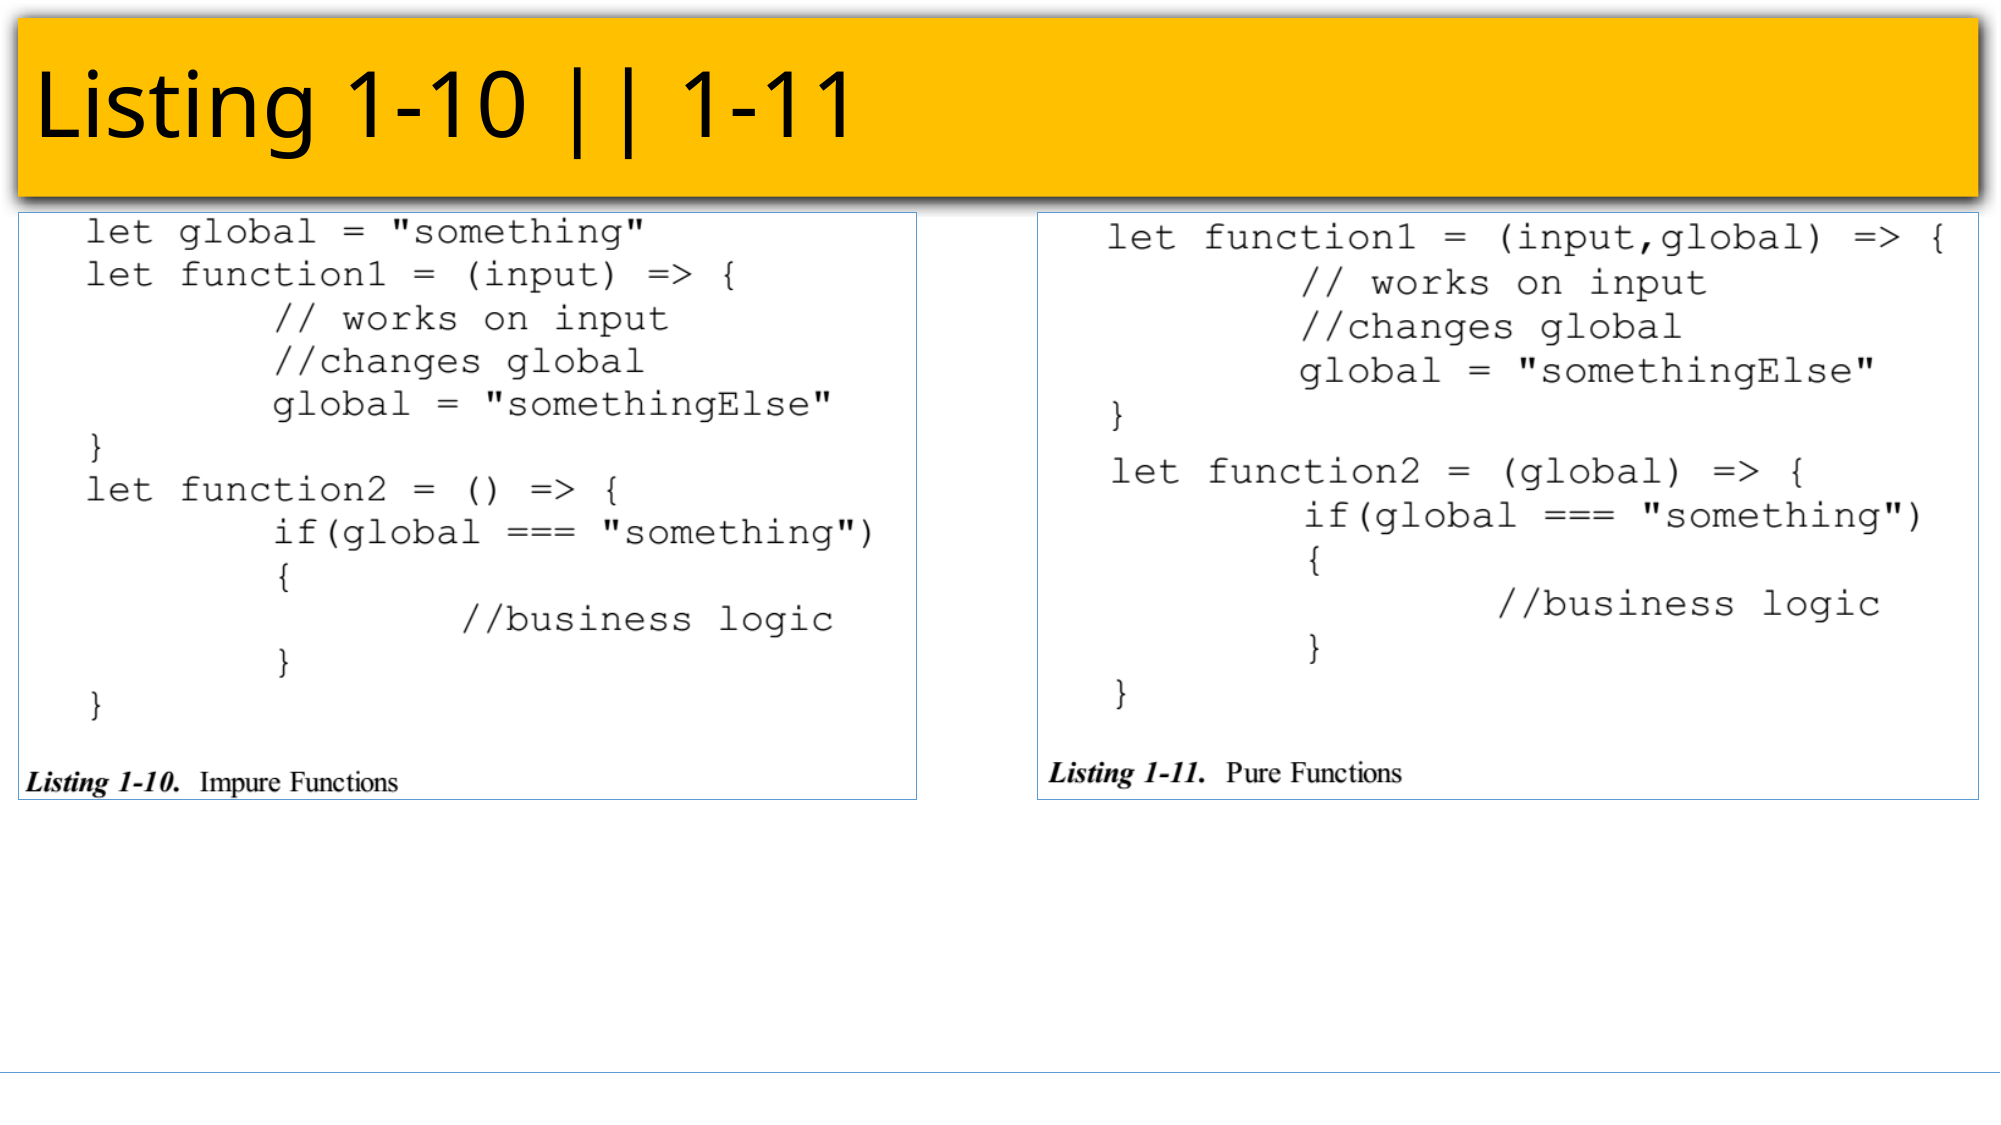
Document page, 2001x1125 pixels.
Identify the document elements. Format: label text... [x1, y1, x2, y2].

picture [18, 212, 917, 800]
title Listing 1-10 || 1-11 [18, 18, 1979, 197]
picture [1037, 212, 1979, 800]
